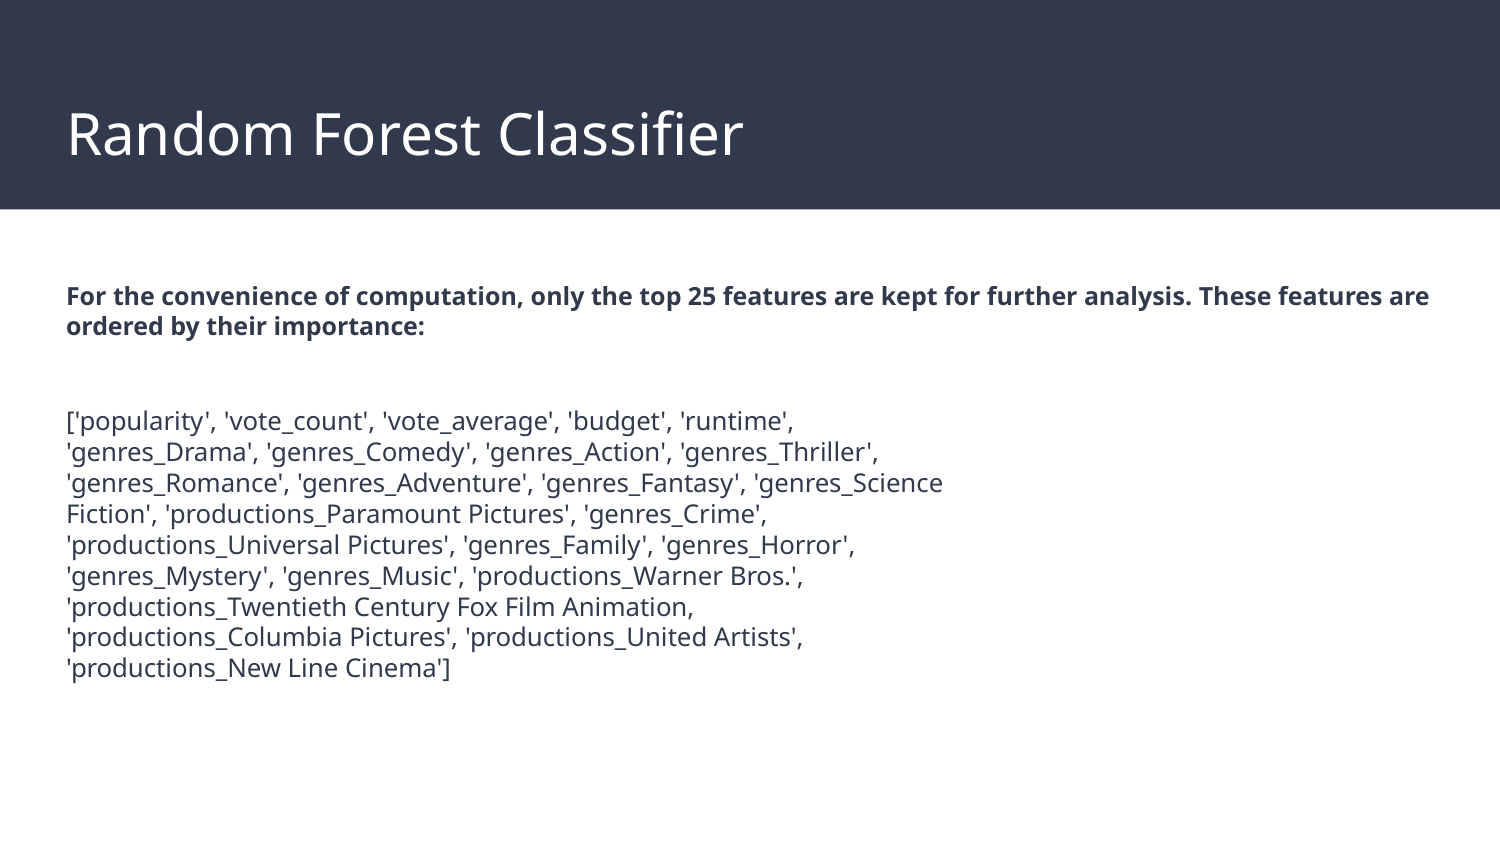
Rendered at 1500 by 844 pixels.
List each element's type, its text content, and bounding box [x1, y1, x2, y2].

text_box For the convenience of computation, only the top 25 features are kept for further analysis. These features are ordered by their importance: [51, 265, 1464, 356]
title Random Forest Classifier [51, 82, 1449, 185]
list ['popularity', 'vote_count', 'vote_average', 'budget', 'runtime', 'genres_Drama', 'genres_Comedy', 'genres_Action', 'genres_Thriller', 'genres_Romance', 'genres_Adventure', 'genres_Fantasy', 'genres_Science Fiction', 'productions_Paramount Pictures', 'genres_Crime', 'productions_Universal Pictures', 'genres_Family', 'genres_Horror', 'genres_Mystery', 'genres_Music', 'productions_Warner Bros.', 'productions_Twentieth Century Fox Film Animation, 'productions_Columbia Pictures', 'productions_United Artists', 'productions_New Line Cinema'] [51, 390, 985, 804]
